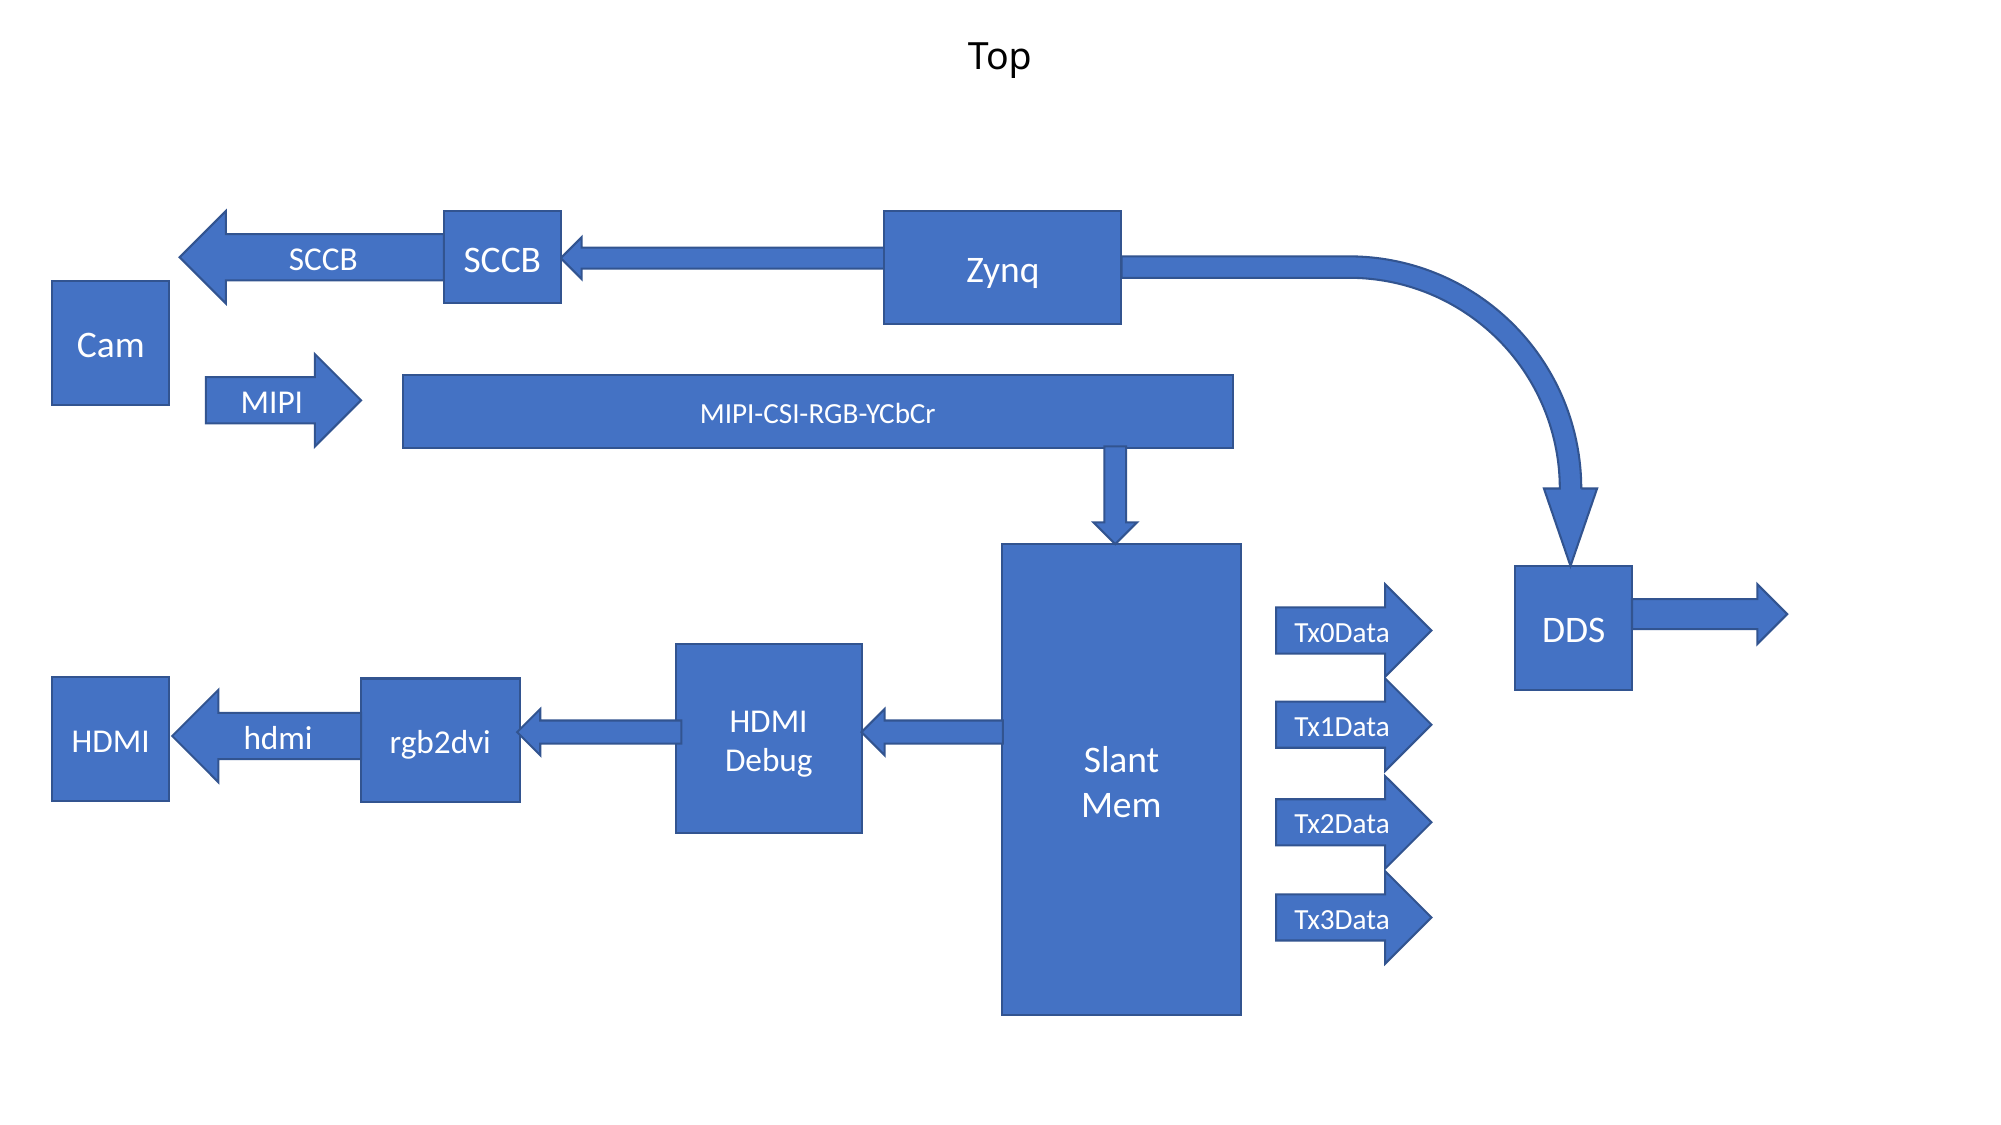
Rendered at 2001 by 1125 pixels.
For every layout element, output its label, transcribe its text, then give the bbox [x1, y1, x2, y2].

text_box rgb2dvi [360, 677, 521, 803]
text_box DDS [1514, 565, 1633, 691]
text_box Cam [51, 280, 170, 406]
text_box [1630, 581, 1789, 647]
text_box Tx1Data [1275, 675, 1433, 773]
text_box hdmi [170, 687, 363, 785]
text_box [860, 706, 1004, 758]
text_box Tx2Data [1275, 773, 1433, 870]
text_box Slant Mem [1001, 543, 1242, 1016]
text_box HDMI Debug [675, 643, 863, 834]
text_box MIPI [204, 351, 363, 450]
text_box Tx3Data [1275, 868, 1433, 967]
text_box HDMI [51, 676, 170, 802]
text_box Tx0Data [1275, 581, 1433, 677]
text_box SCCB [178, 208, 445, 306]
title Top [937, 25, 1063, 91]
text_box [562, 234, 883, 282]
text_box [1120, 255, 1599, 570]
text_box [1091, 445, 1140, 546]
text_box Zynq [883, 210, 1122, 325]
text_box SCCB [443, 210, 562, 304]
text_box MIPI-CSI-RGB-YCbCr [402, 374, 1234, 449]
text_box [515, 706, 683, 758]
